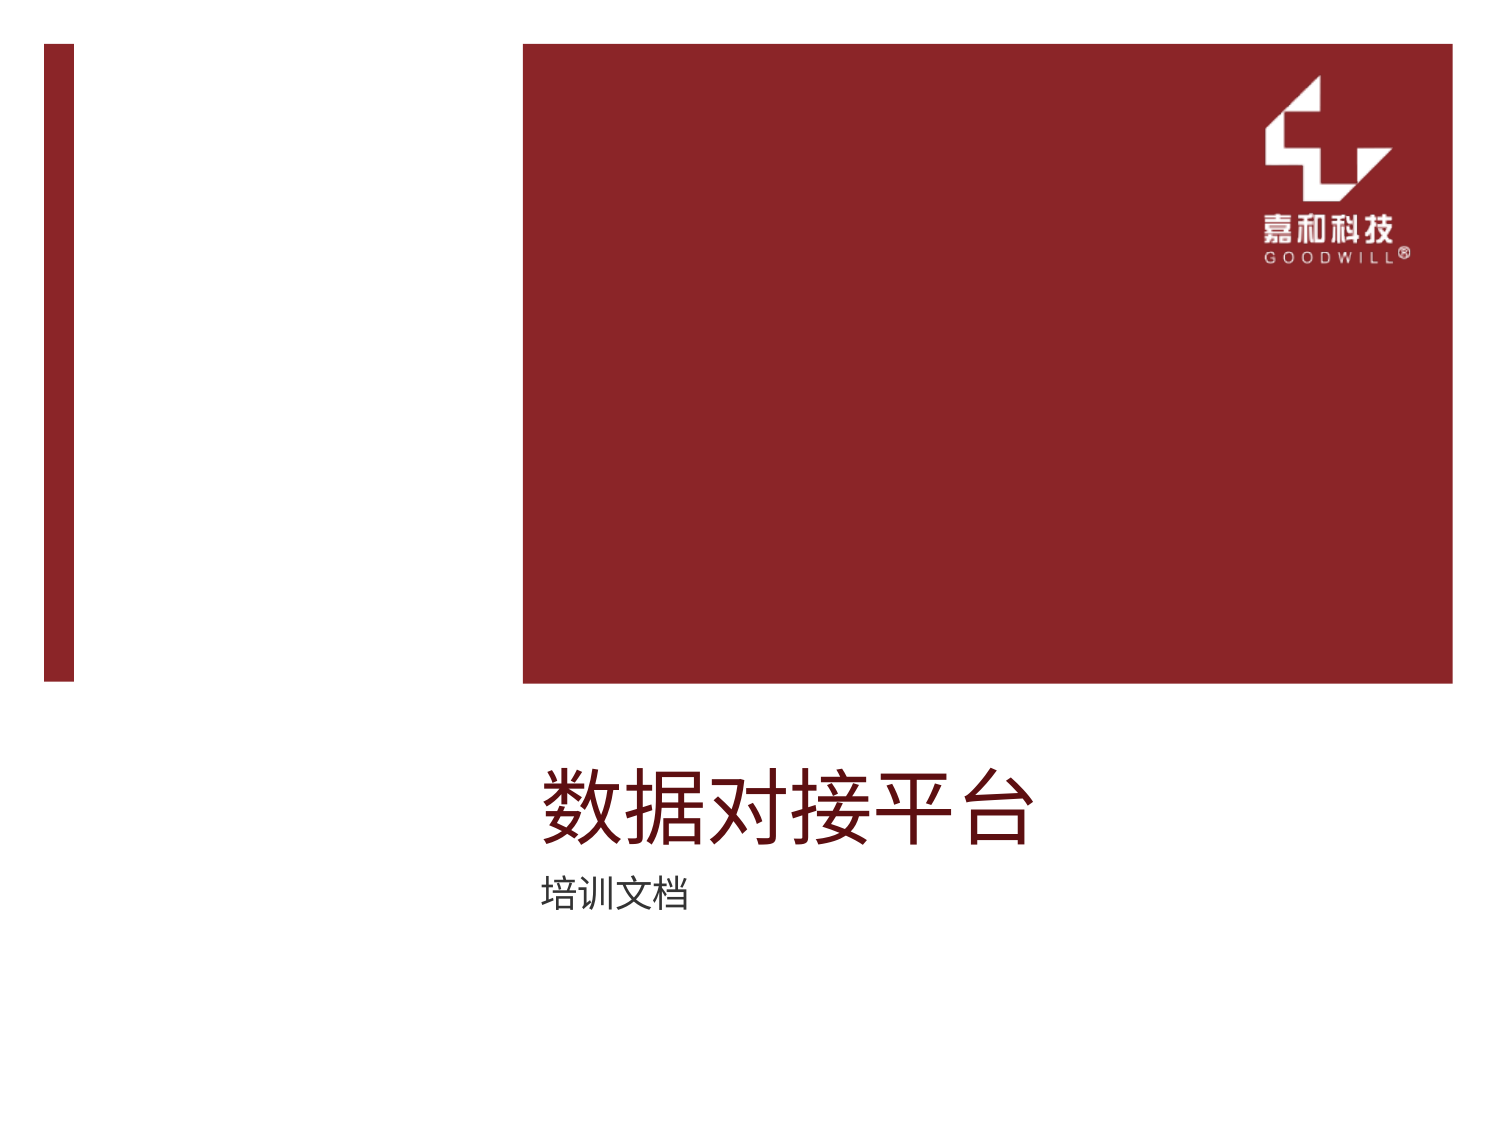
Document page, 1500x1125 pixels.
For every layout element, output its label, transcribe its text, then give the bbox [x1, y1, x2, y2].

subtitle 培训文档 [525, 862, 1453, 965]
title 数据对接平台 [525, 690, 1453, 862]
picture [1198, 44, 1453, 299]
